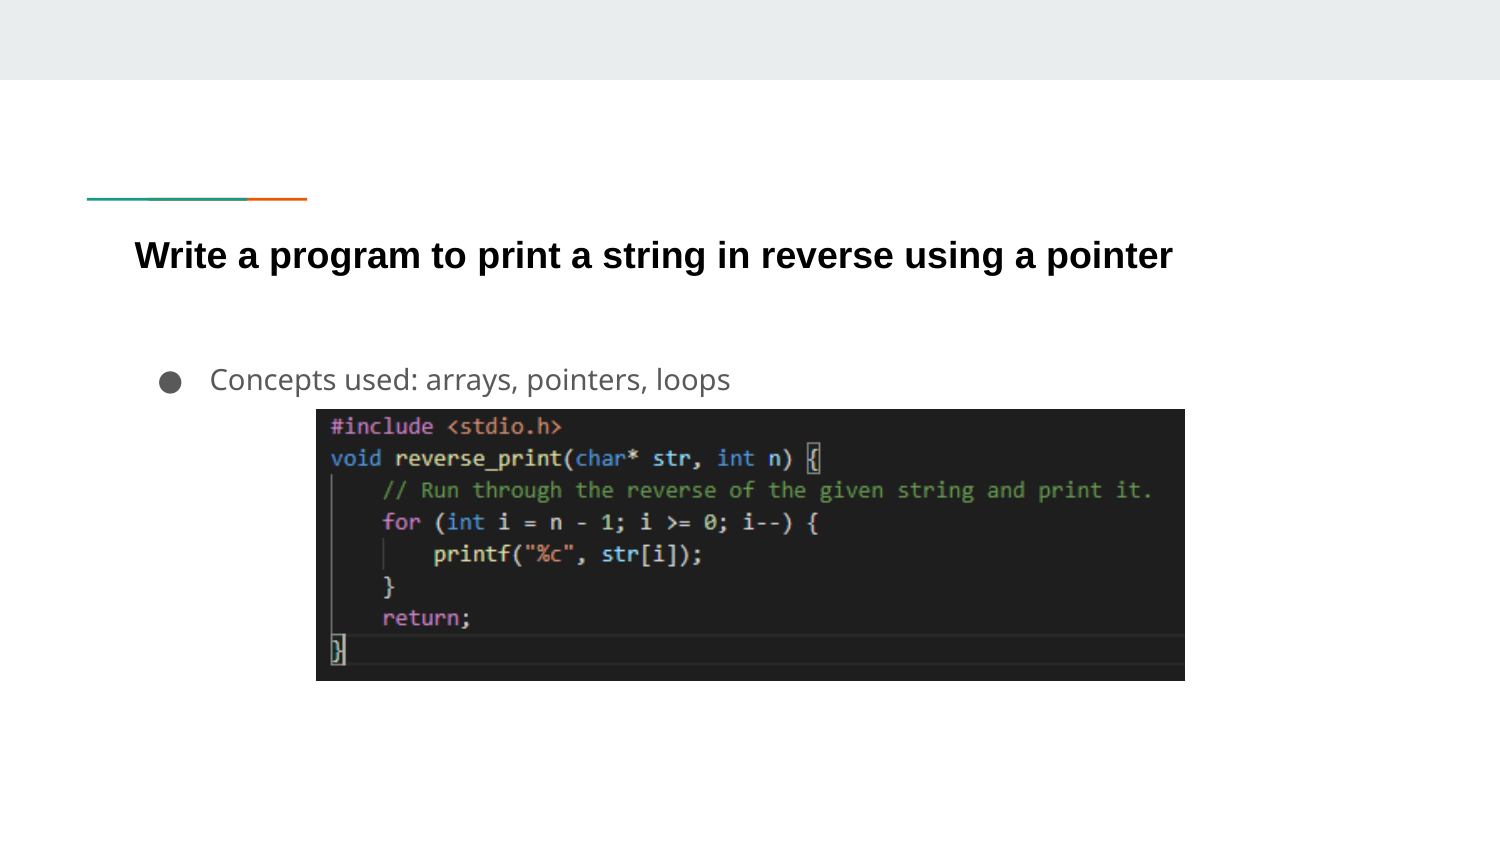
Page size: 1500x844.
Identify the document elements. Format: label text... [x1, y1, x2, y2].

title Write a program to print a string in reverse using a pointer [119, 216, 1381, 305]
picture [315, 409, 1186, 681]
list Concepts used: arrays, pointers, loops [119, 341, 1381, 712]
